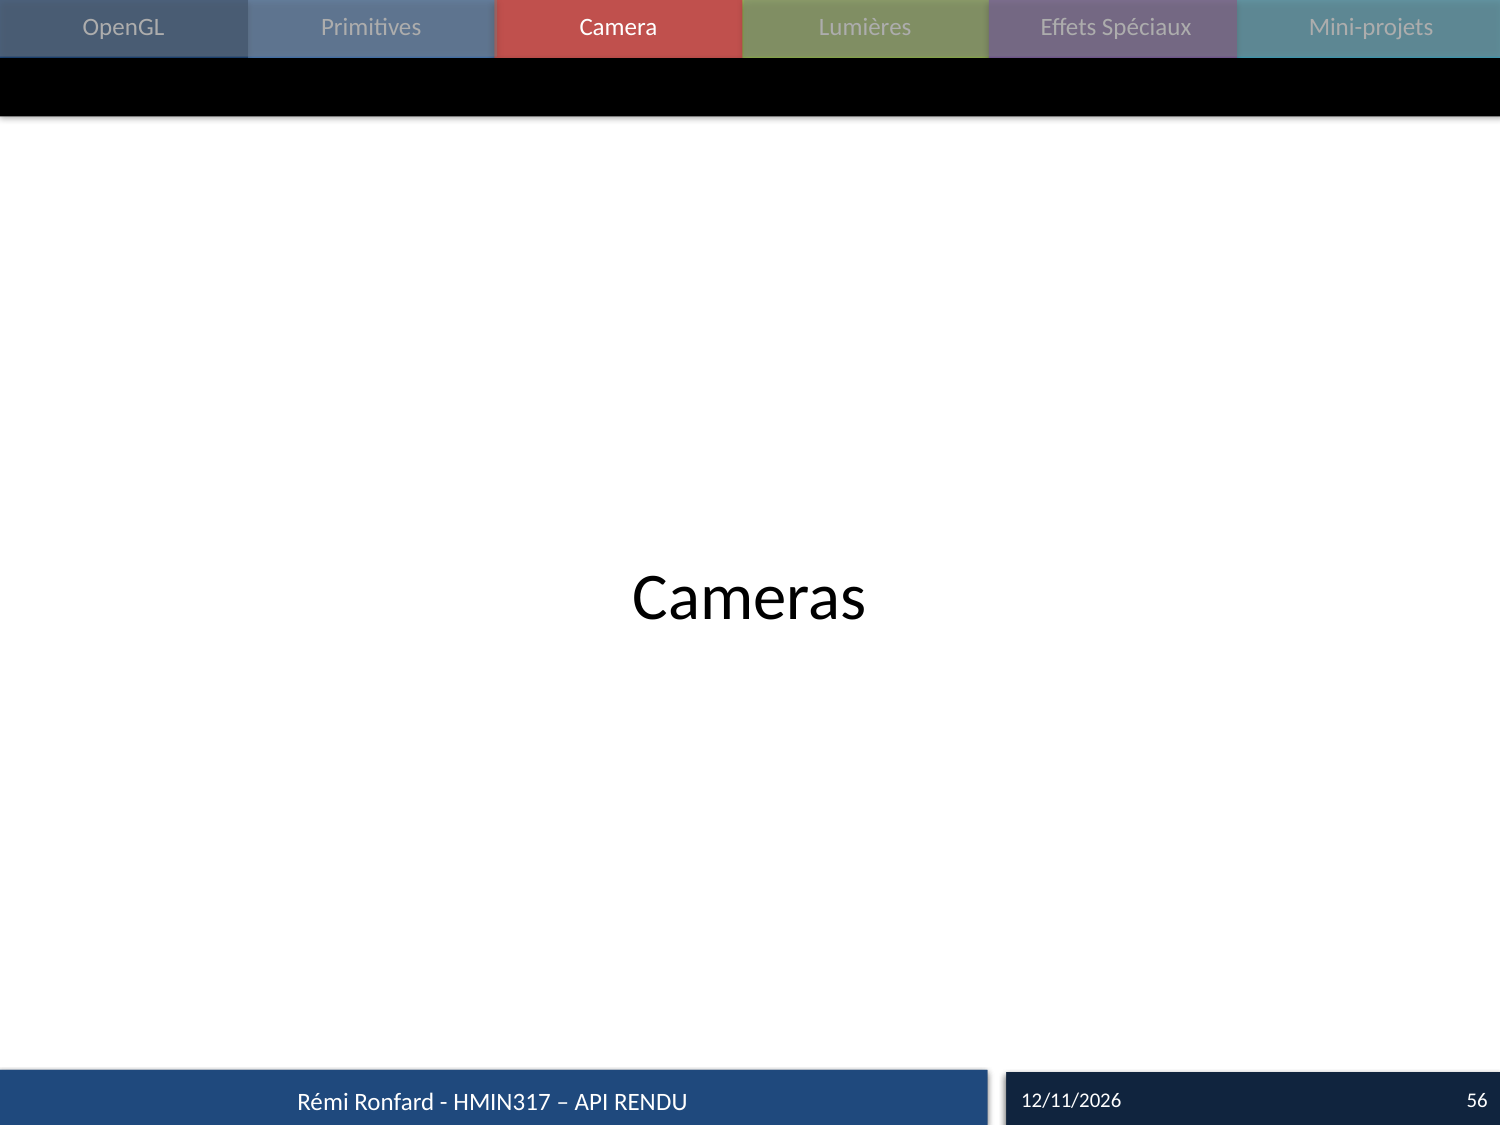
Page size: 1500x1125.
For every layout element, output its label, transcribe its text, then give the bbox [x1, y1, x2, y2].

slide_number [1006, 1070, 1153, 1125]
slide_number 56 [1153, 1071, 1500, 1125]
list Cameras [75, 179, 1425, 1005]
footer Rémi Ronfard - HMIN317 – API RENDU [0, 1072, 988, 1125]
